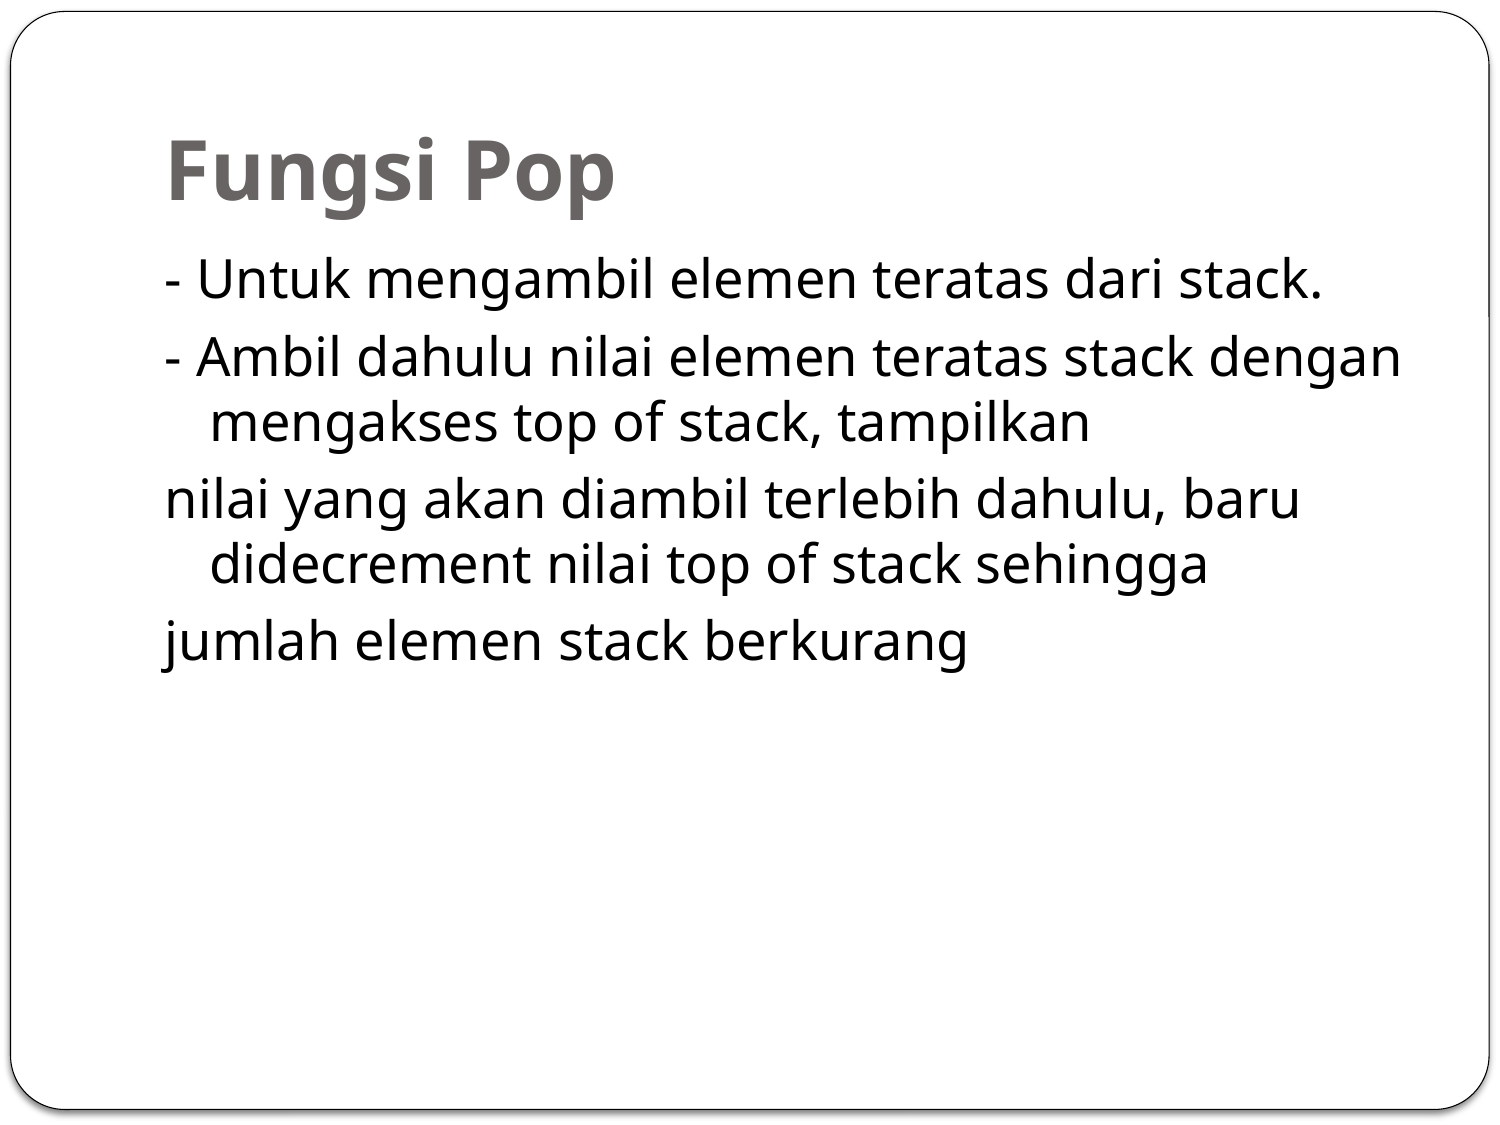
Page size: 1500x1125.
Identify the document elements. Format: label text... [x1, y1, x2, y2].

title Fungsi Pop [150, 45, 1425, 233]
list - Untuk mengambil elemen teratas dari stack. - Ambil dahulu nilai elemen teratas stack dengan mengakses top of stack, tampilkan nilai yang akan diambil terlebih dahulu, baru didecrement nilai top of stack sehingga jumlah elemen stack berkurang [150, 237, 1425, 988]
